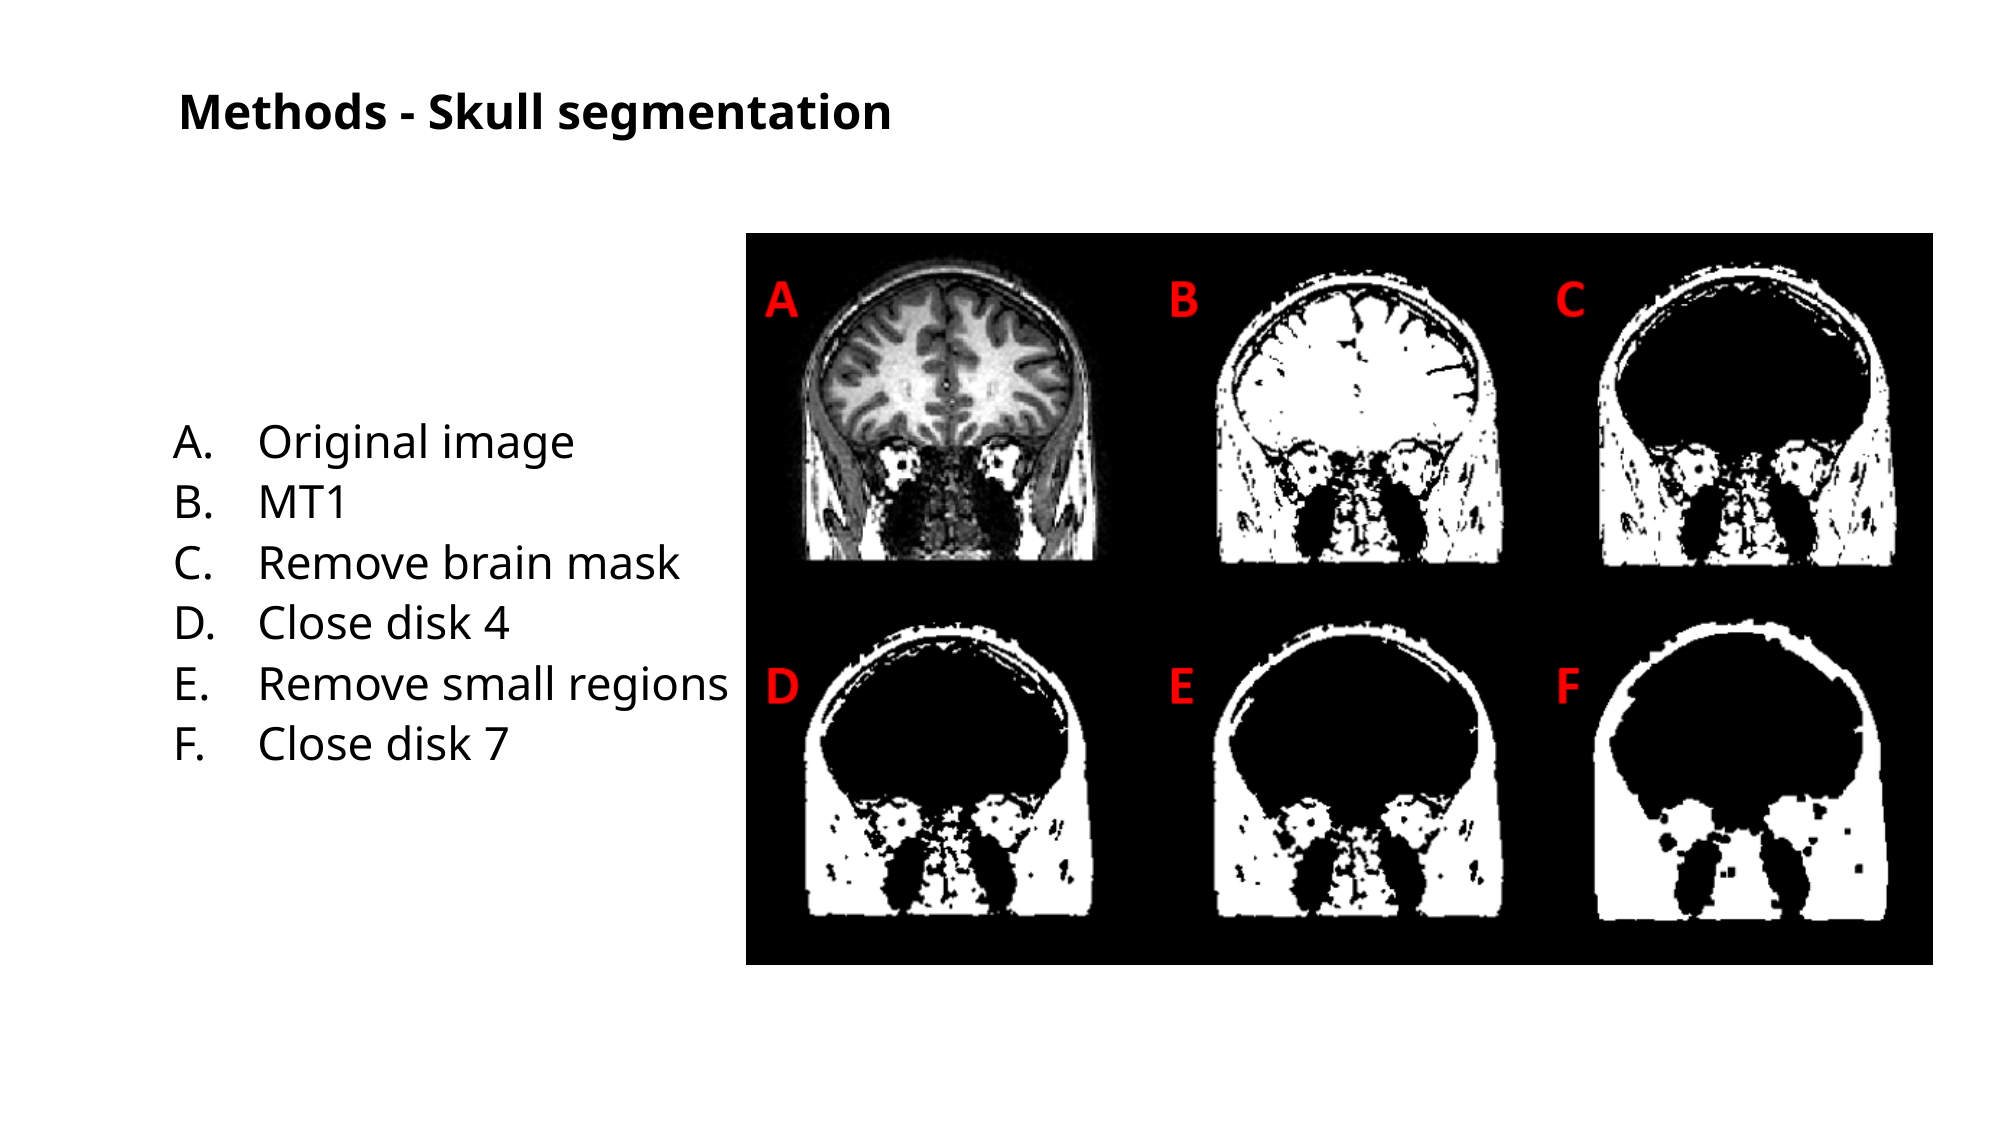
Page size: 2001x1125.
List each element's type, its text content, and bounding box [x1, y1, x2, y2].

picture [745, 233, 1934, 965]
list Original image MT1 Remove brain mask Close disk 4 Remove small regions Close disk 7 [157, 399, 740, 965]
title Methods - Skull segmentation [162, 74, 1403, 280]
